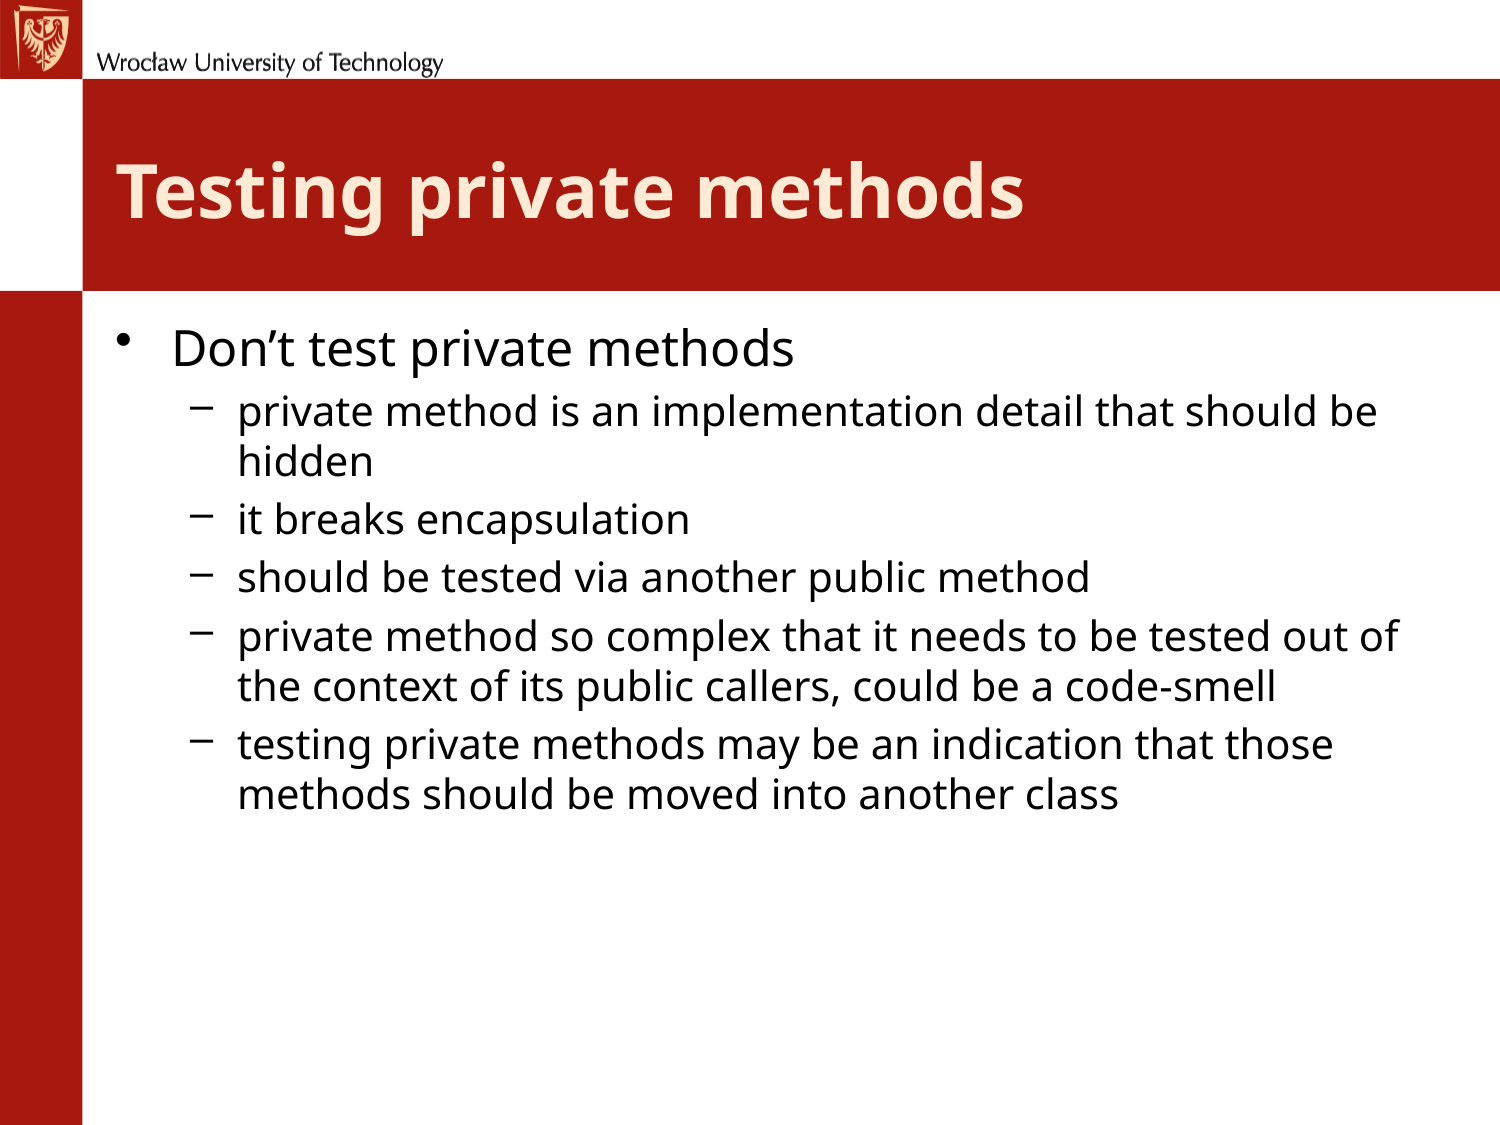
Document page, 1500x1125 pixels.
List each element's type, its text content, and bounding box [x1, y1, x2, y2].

picture [0, 0, 443, 79]
title Testing private methods [100, 103, 1483, 274]
list Don’t test private methods private method is an implementation detail that should be hidden it breaks encapsulation should be tested via another public method private method so complex that it needs to be tested out of the context of its public callers, could be a code-smell testing private methods may be an indication that those methods should be moved into another class [100, 308, 1483, 1106]
